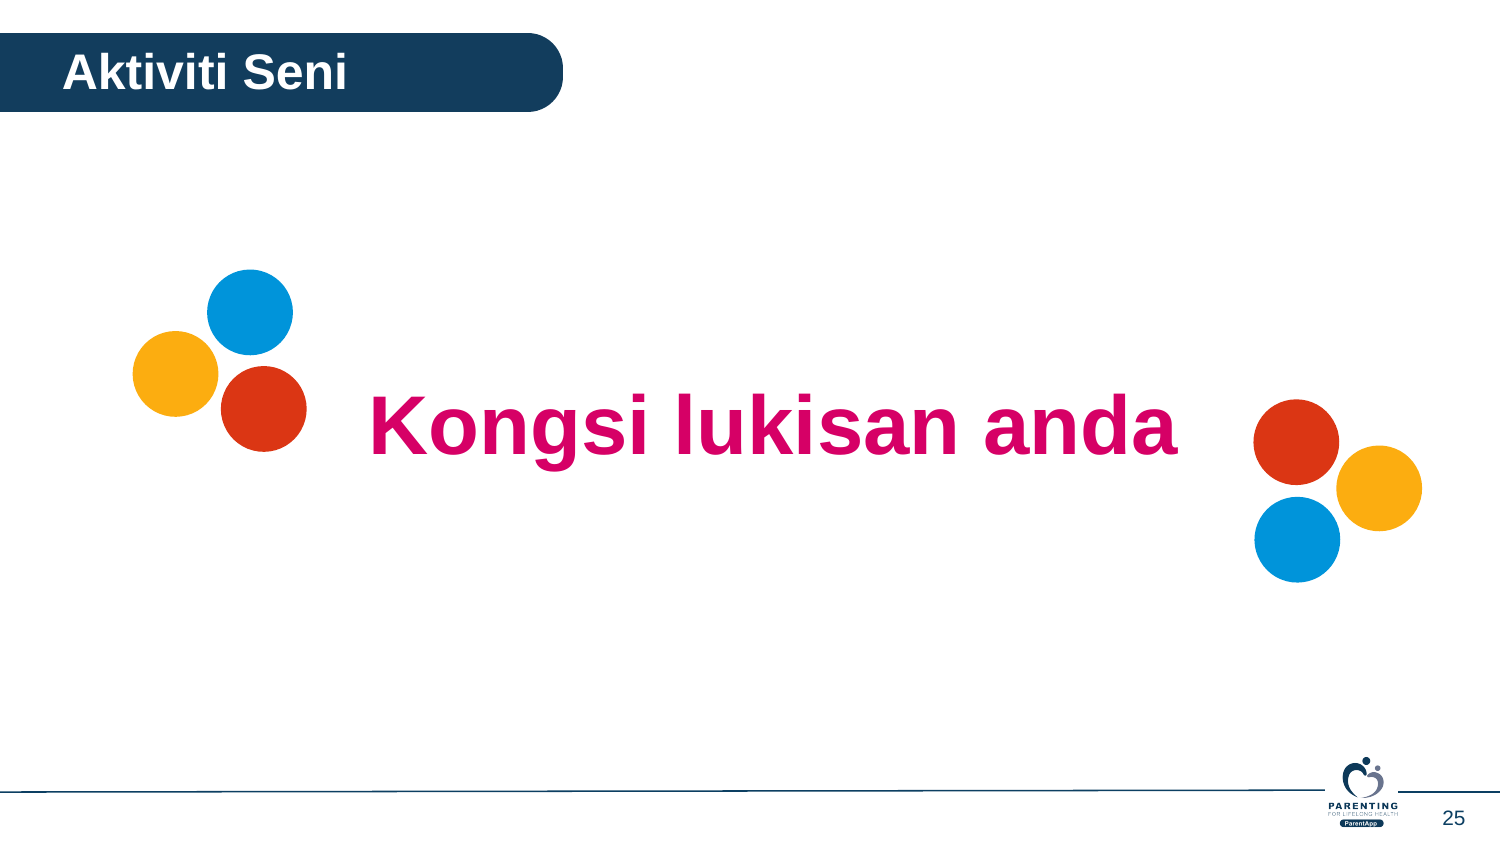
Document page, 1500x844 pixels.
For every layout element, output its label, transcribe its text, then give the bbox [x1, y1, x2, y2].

text_box [0, 33, 544, 112]
text_box Aktiviti Seni [46, 32, 1500, 108]
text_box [1252, 398, 1423, 584]
picture [1328, 756, 1398, 828]
text_box Kongsi lukisan anda [100, 363, 1446, 479]
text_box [126, 263, 313, 458]
